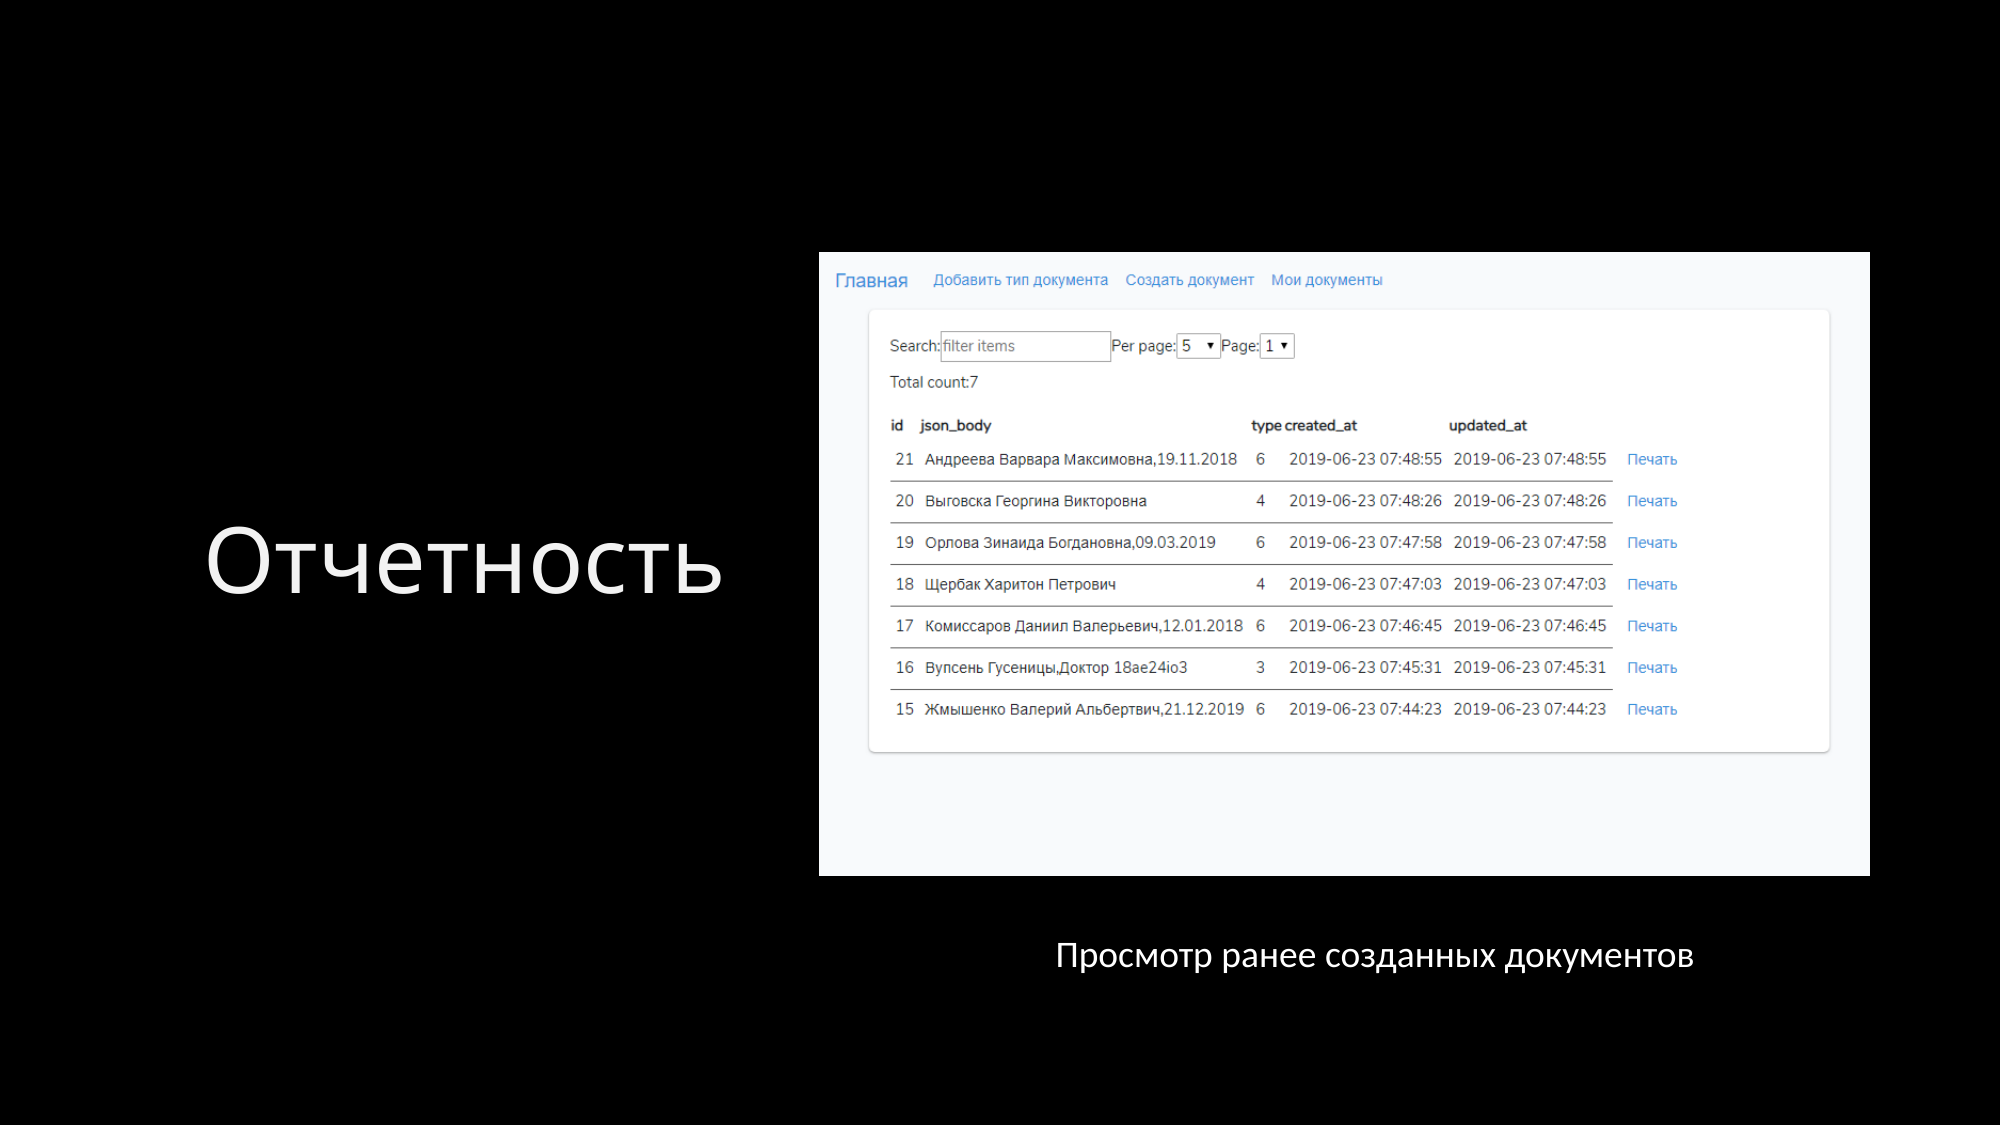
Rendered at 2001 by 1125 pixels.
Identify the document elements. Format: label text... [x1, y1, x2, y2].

picture [819, 252, 1870, 876]
text_box Просмотр ранее созданных документов [1040, 922, 1711, 983]
title Отчетность [188, 455, 804, 673]
